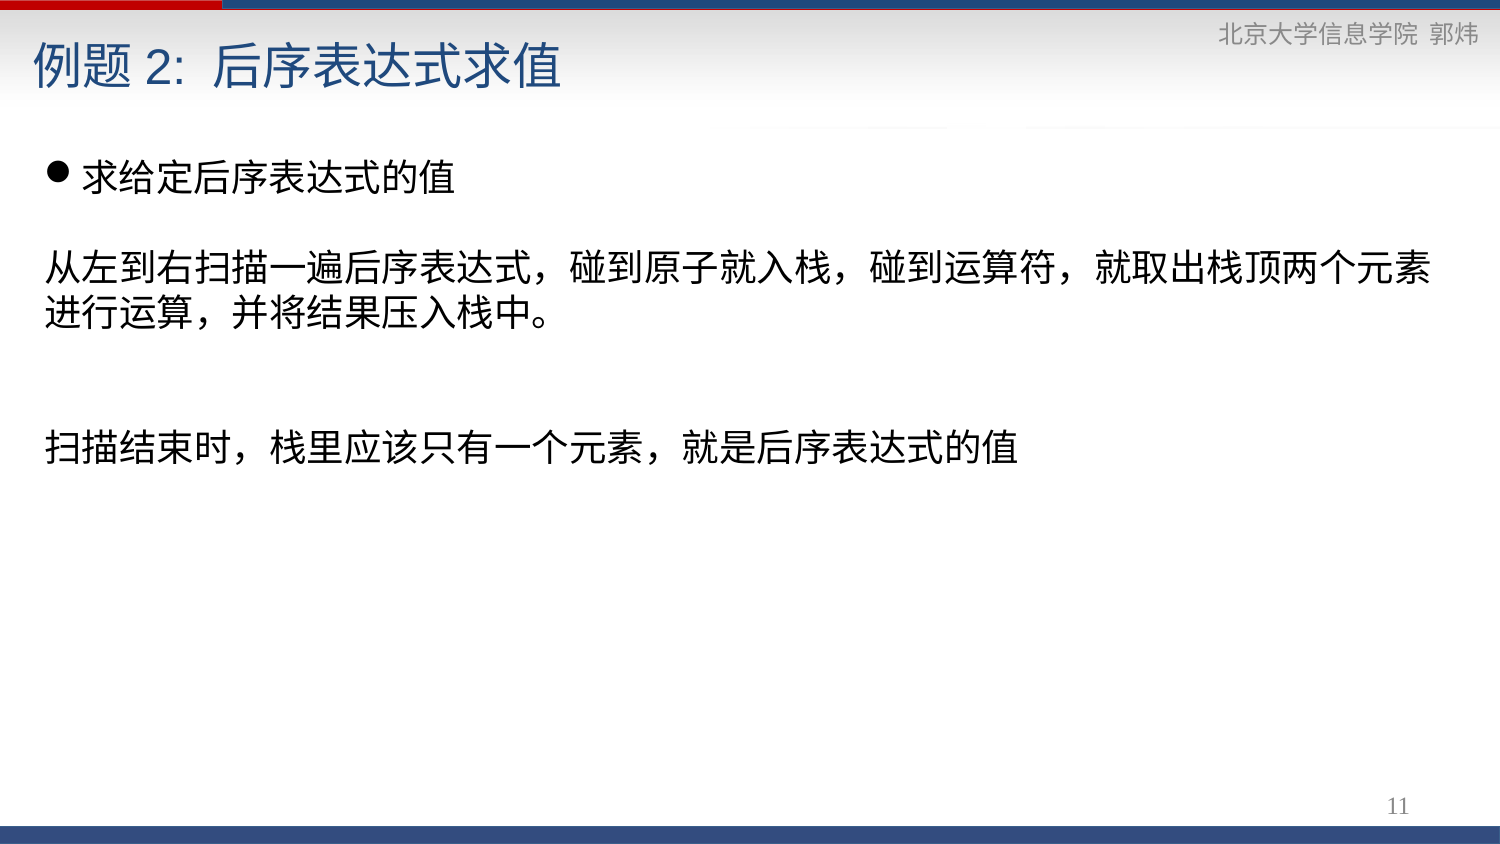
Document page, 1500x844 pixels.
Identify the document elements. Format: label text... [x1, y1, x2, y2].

picture [0, 10, 1500, 129]
title 例题2: 后序表达式求值 [17, 20, 1389, 109]
text_box 求给定后序表达式的值 从左到右扫描一遍后序表达式，碰到原子就入栈，碰到运算符，就取出栈顶两个元素进行运算，并将结果压入栈中。 扫描结束时，栈里应该只有一个元素，就是后序表达式的值 [29, 101, 1483, 522]
text_box 11 [1074, 782, 1425, 828]
